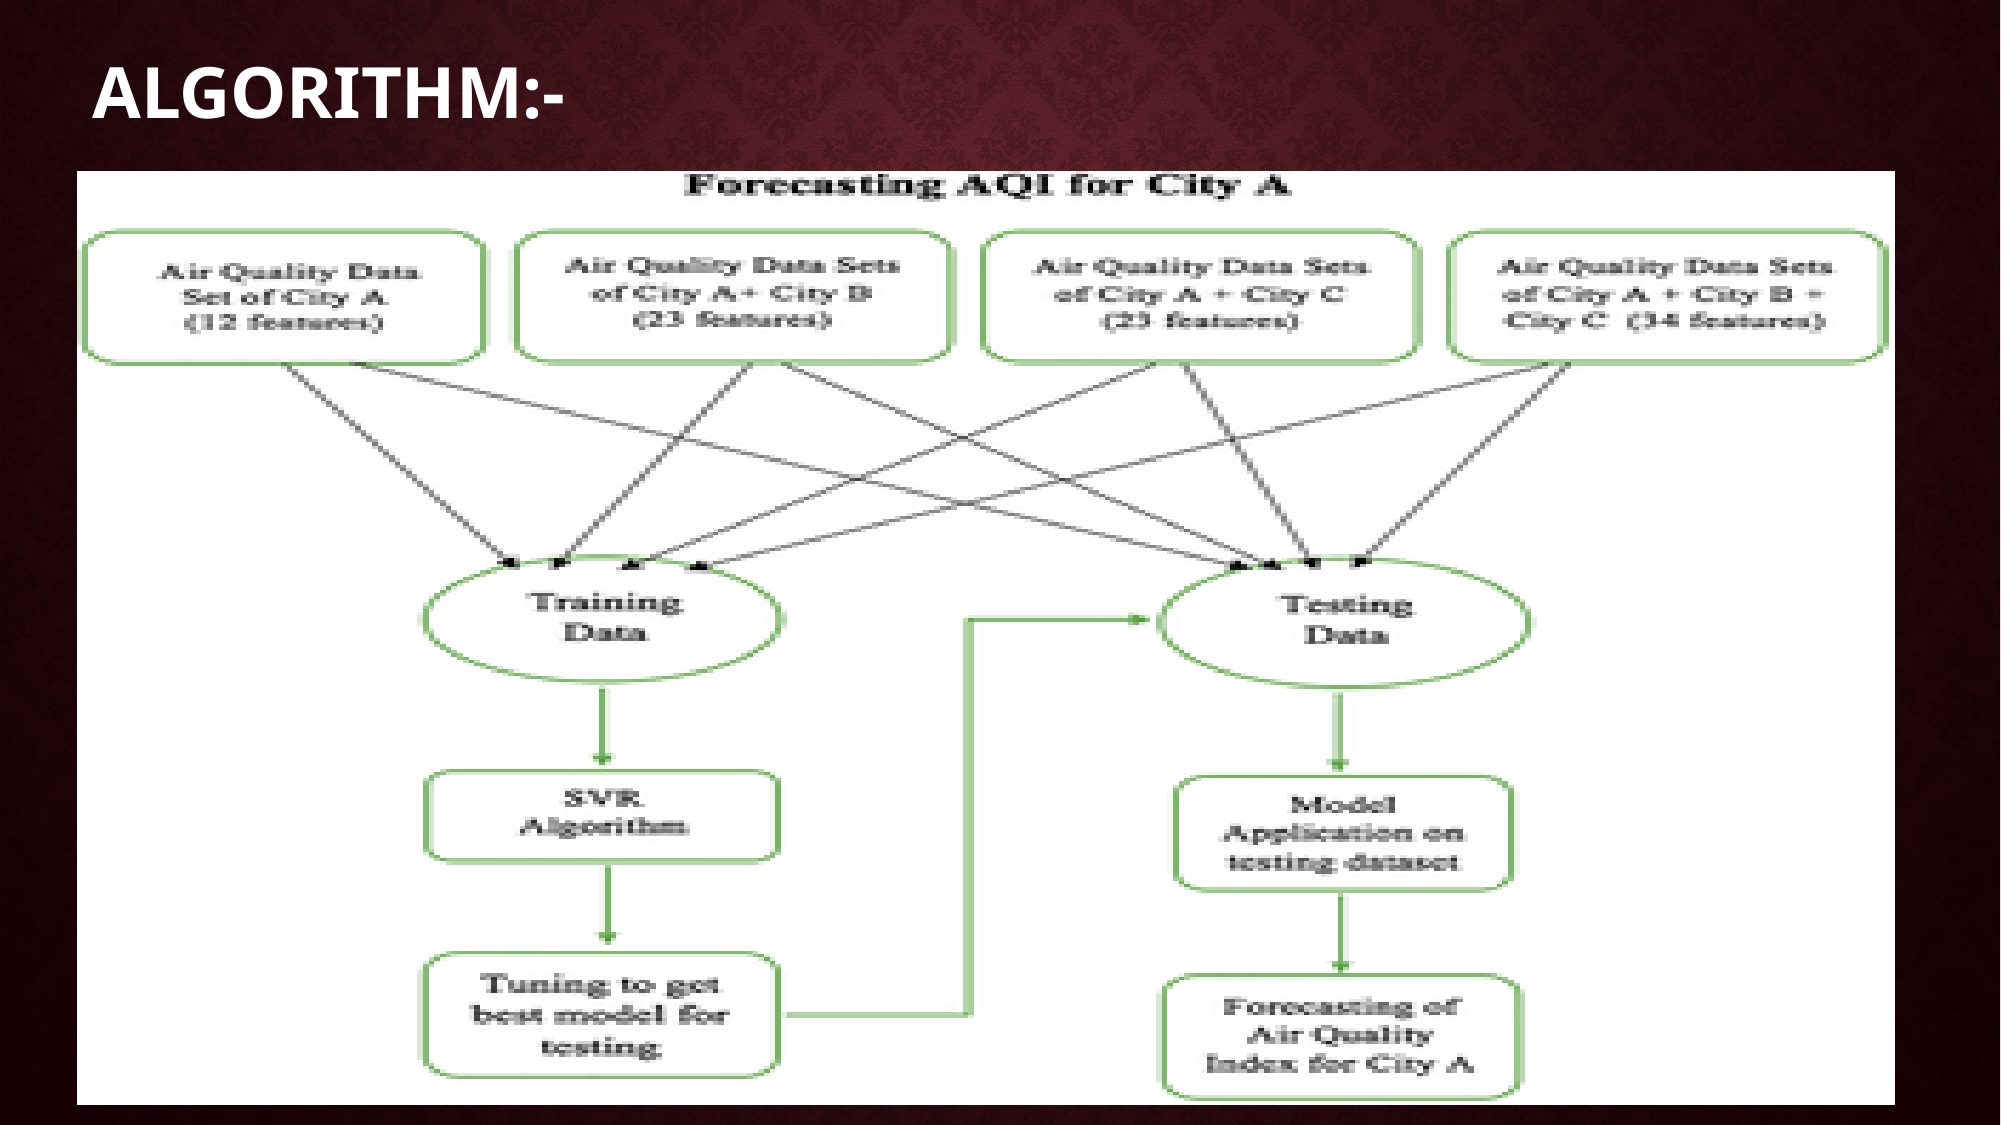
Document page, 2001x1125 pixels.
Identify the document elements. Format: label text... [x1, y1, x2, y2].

title algorithm:- [10, 20, 649, 172]
picture [76, 171, 1896, 1106]
